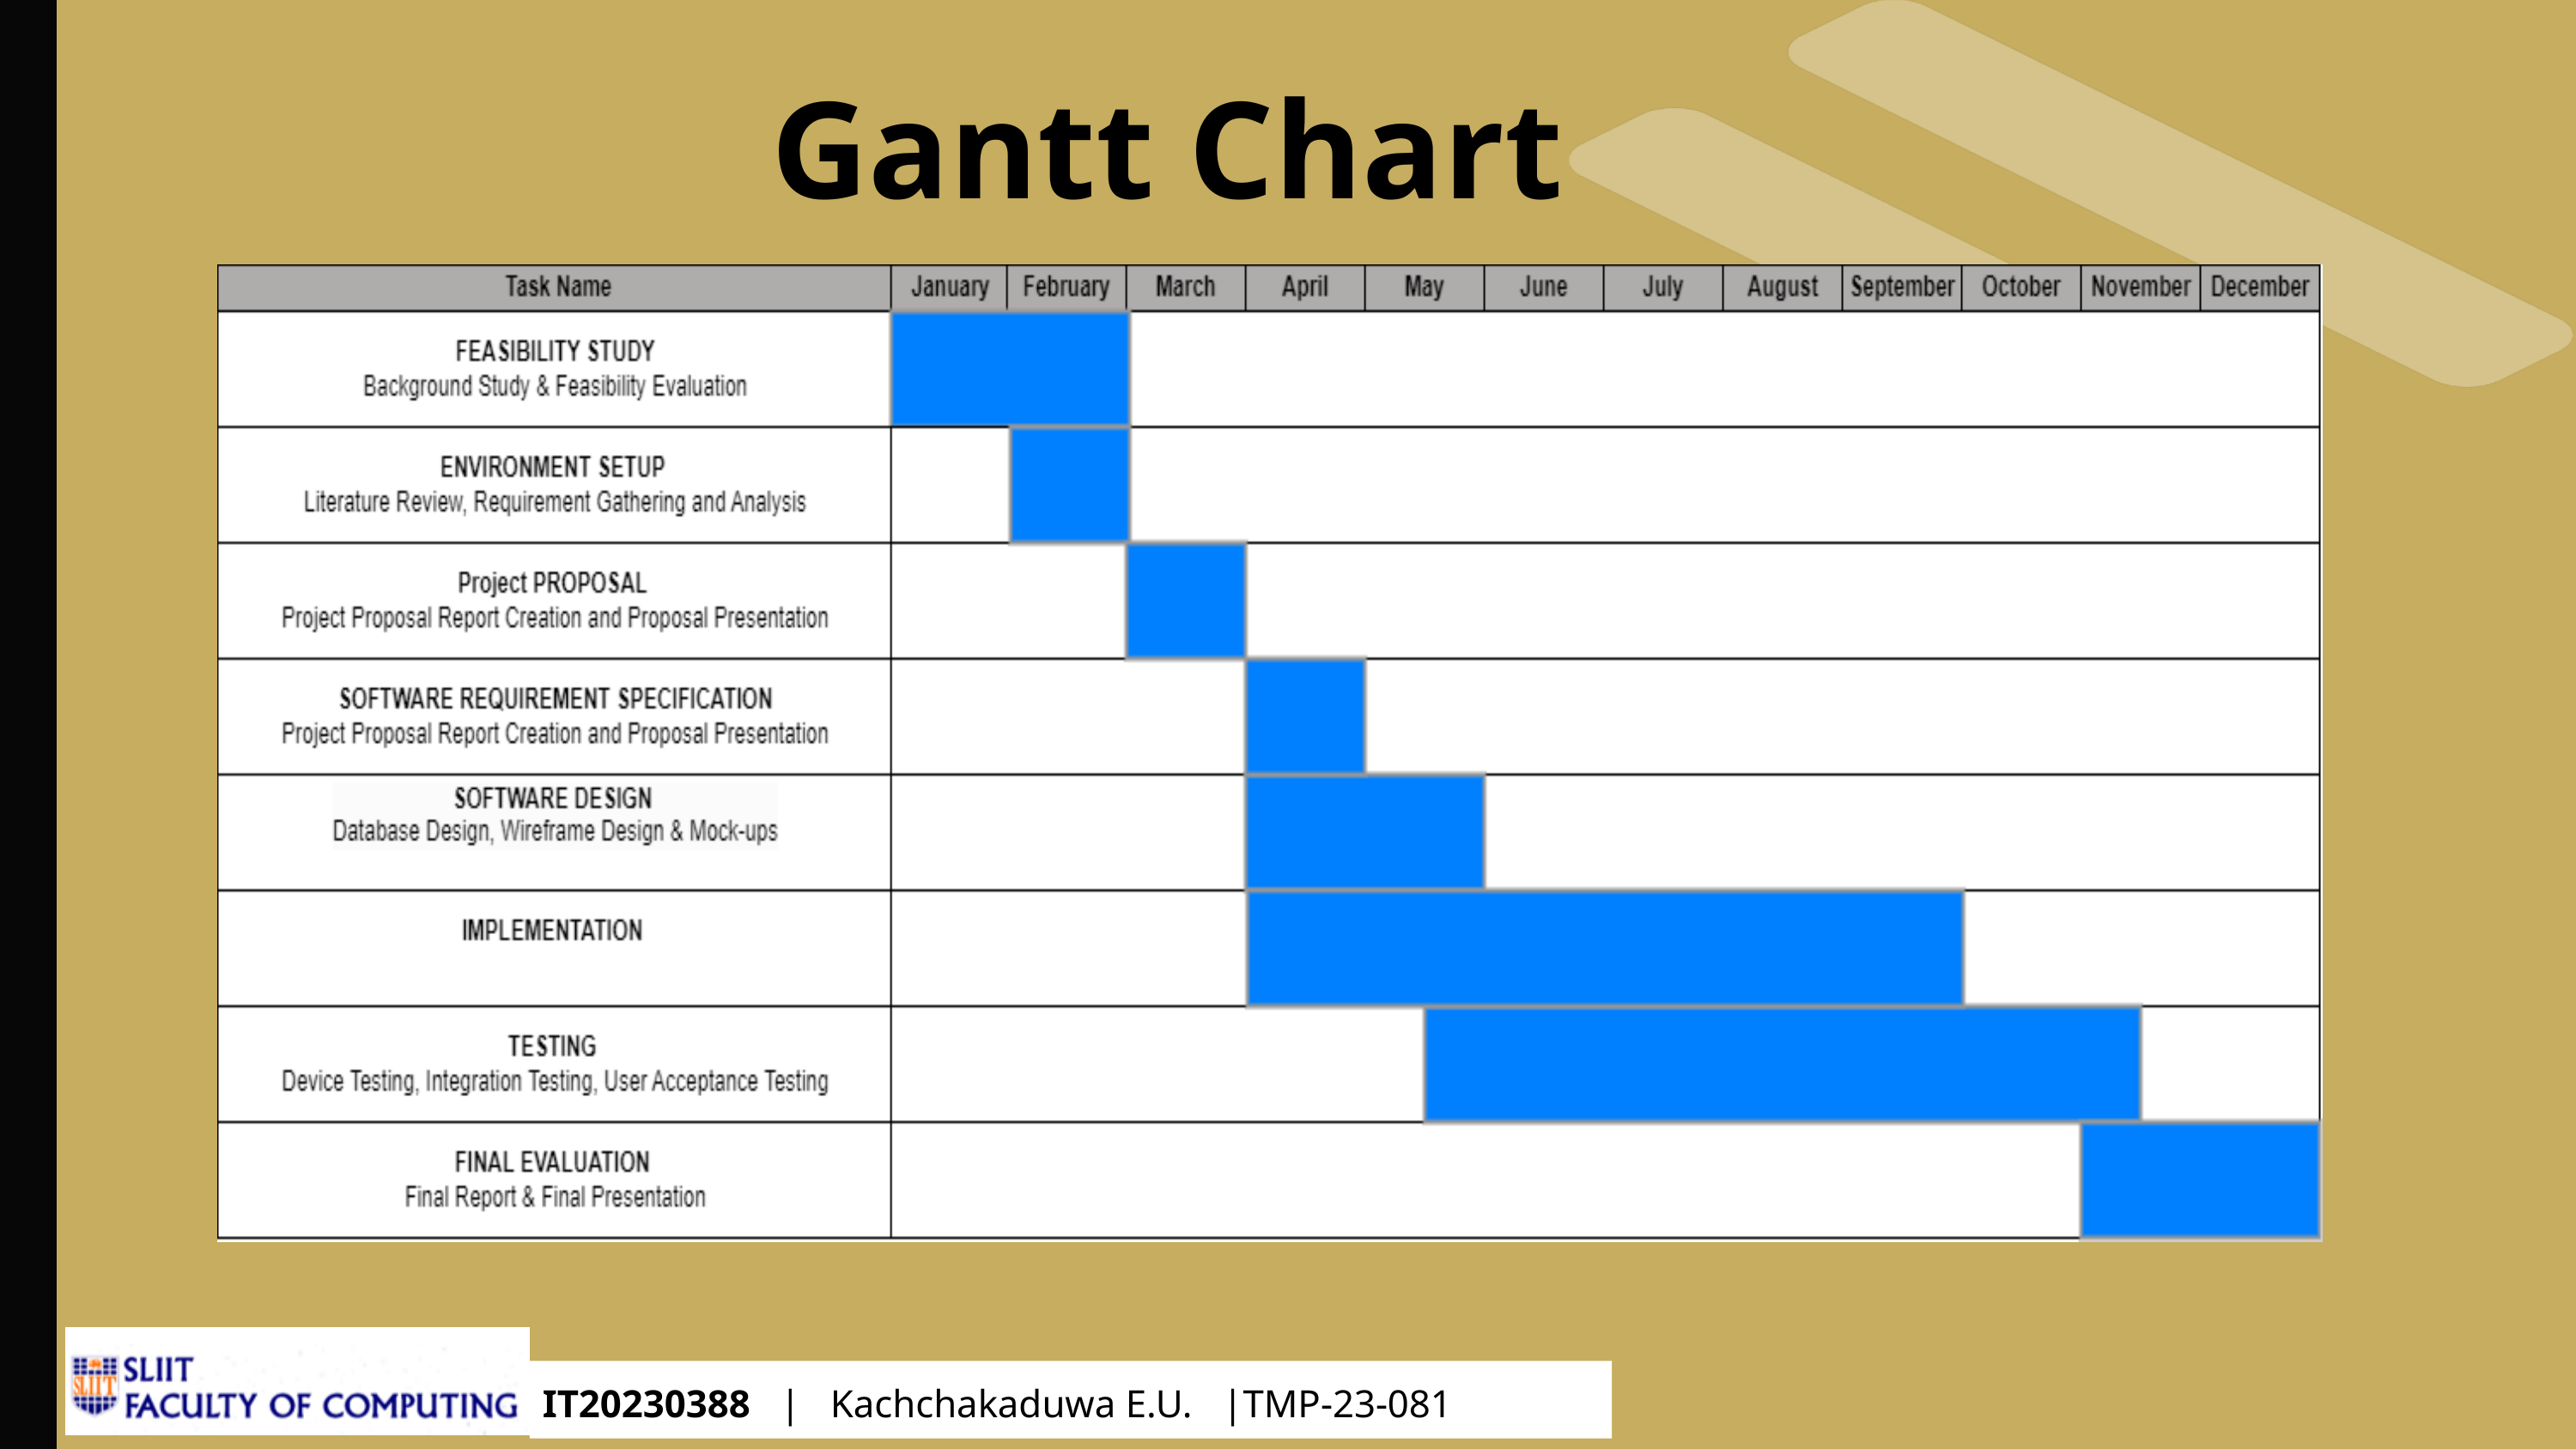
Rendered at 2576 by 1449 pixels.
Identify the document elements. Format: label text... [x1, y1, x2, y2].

text_box IT20230388 | Kachchakaduwa E.U. |TMP-23-081 [532, 1361, 1613, 1439]
text_box [0, 0, 58, 1449]
picture [64, 1327, 531, 1435]
text_box [58, 0, 2576, 1449]
picture [217, 0, 2324, 1242]
text_box Gantt Chart [758, 52, 1680, 239]
